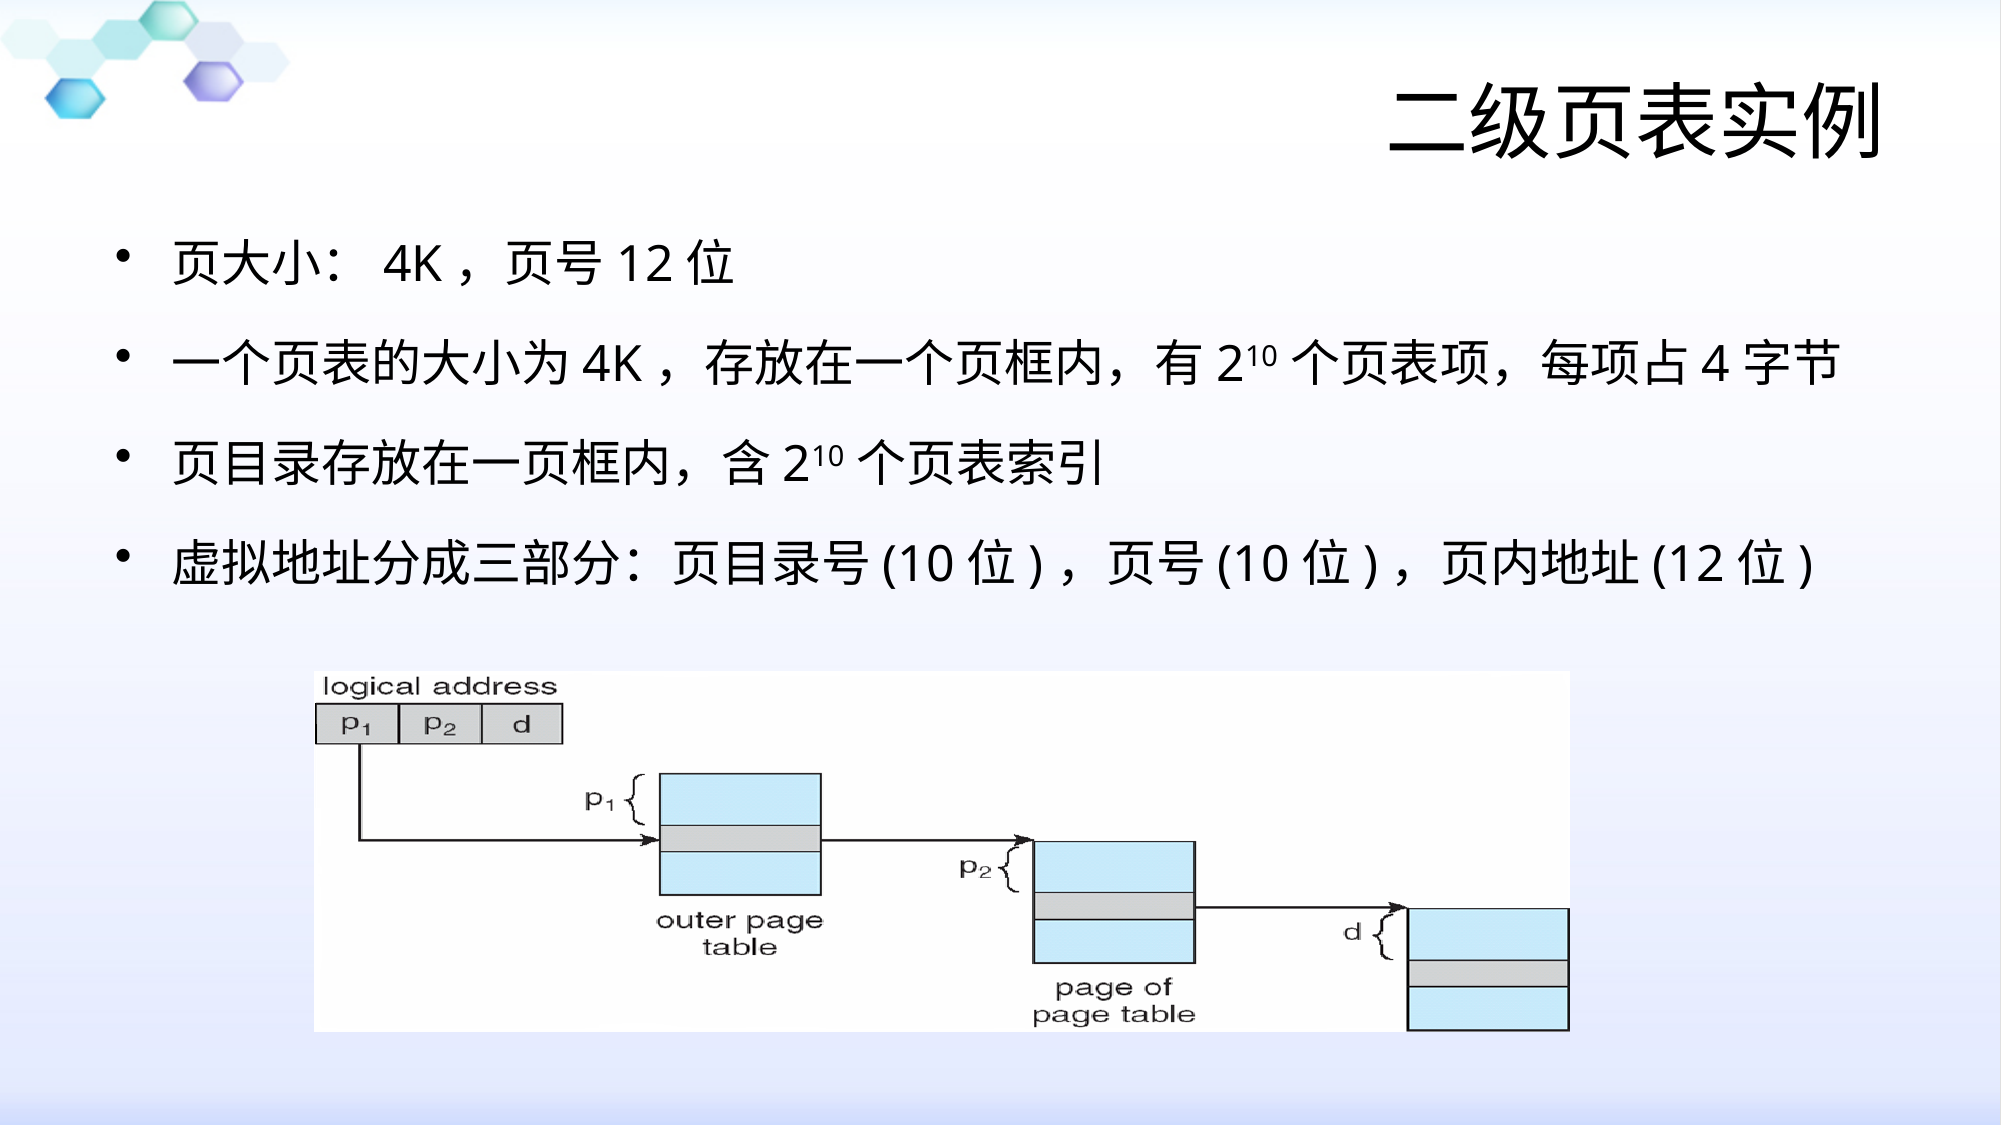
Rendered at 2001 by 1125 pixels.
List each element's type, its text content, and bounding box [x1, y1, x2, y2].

title 二级页表实例 [99, 44, 1901, 193]
list 页大小：4K，页号12位 一个页表的大小为4K，存放在一个页框内，有210个页表项，每项占4字节 页目录存放在一页框内，含210个页表索引 虚拟地址分成三部分：页目录号(10位)，页号(10位)，页内地址(12位) [99, 193, 1901, 1006]
picture [0, 0, 2001, 1125]
